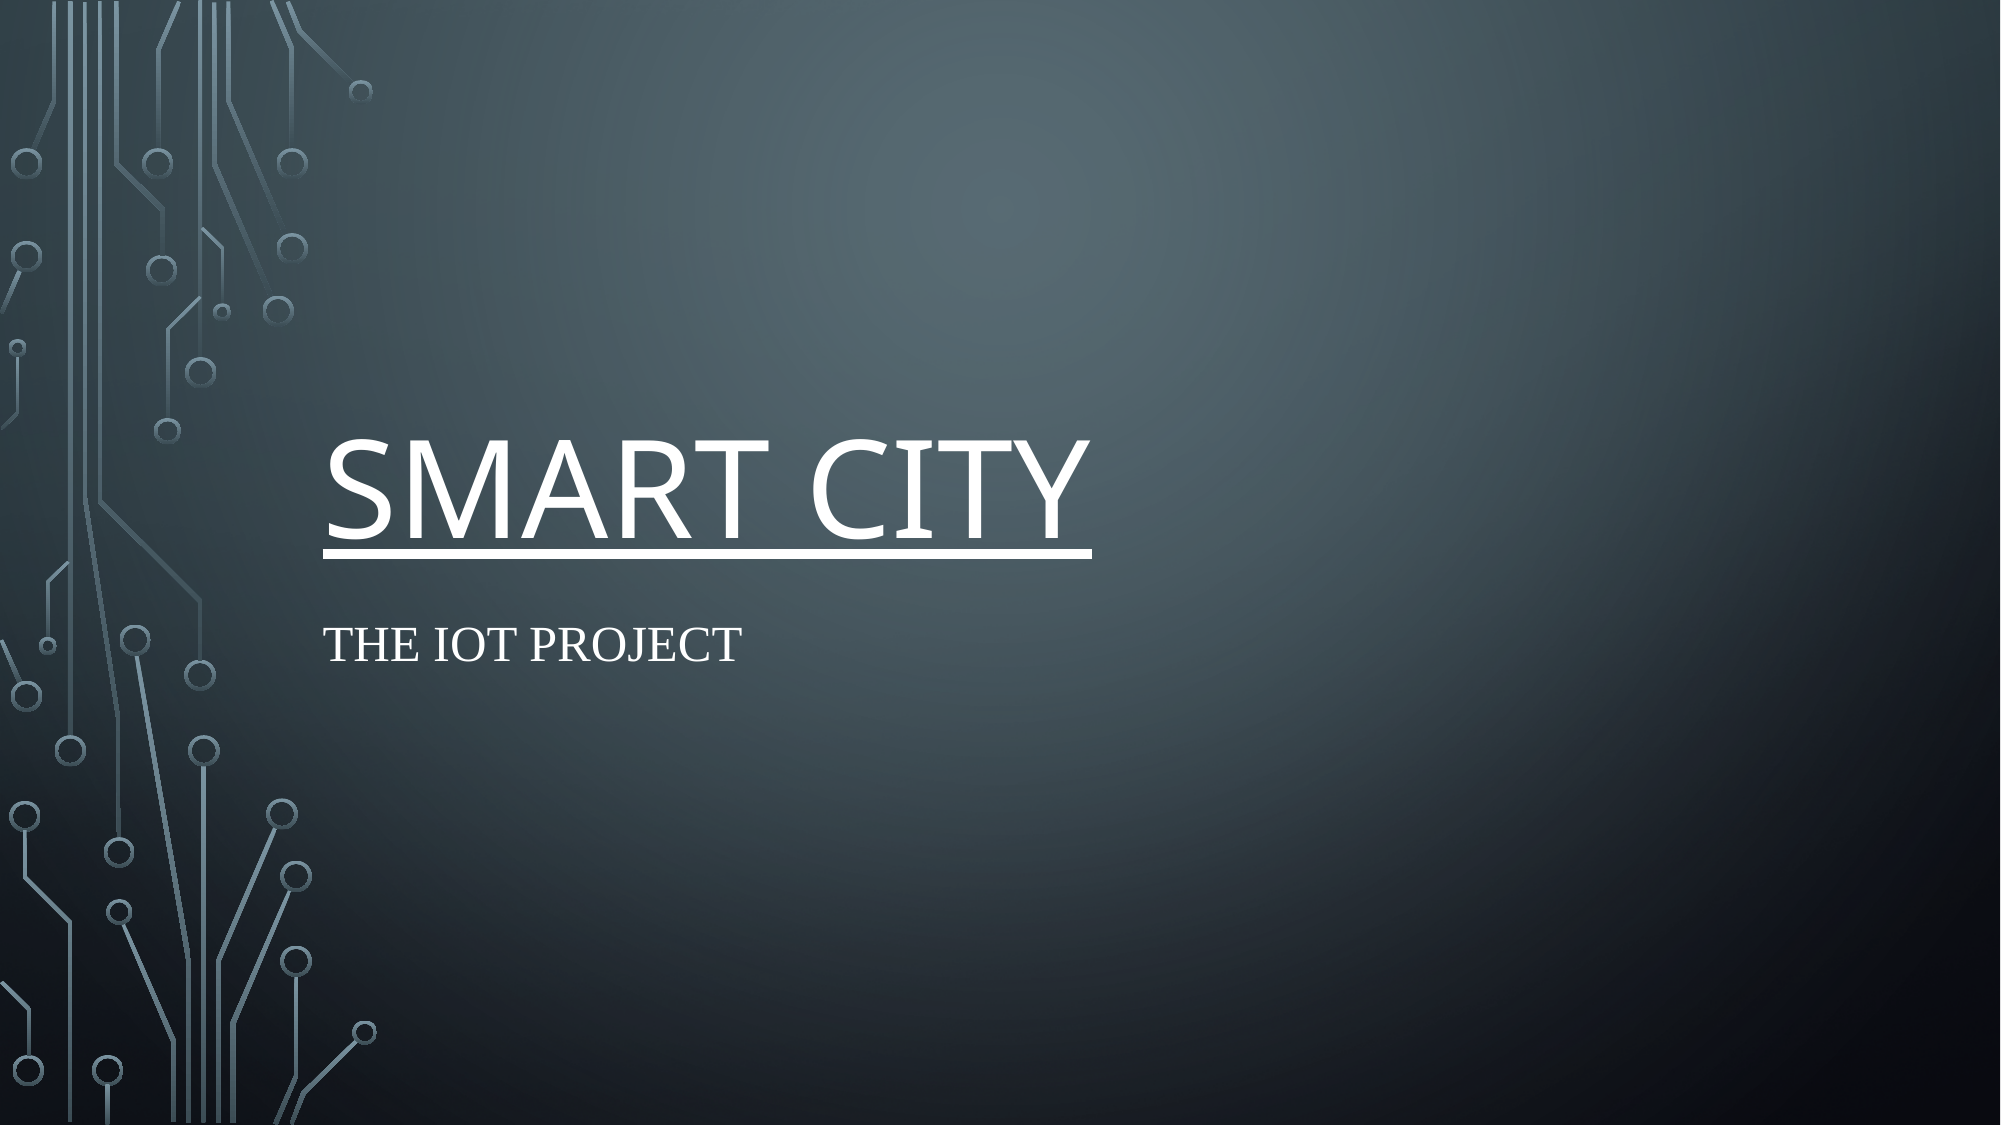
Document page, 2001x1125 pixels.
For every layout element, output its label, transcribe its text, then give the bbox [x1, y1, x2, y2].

subtitle The IOT Project [307, 590, 790, 680]
title SMART CITY [307, 316, 1231, 576]
